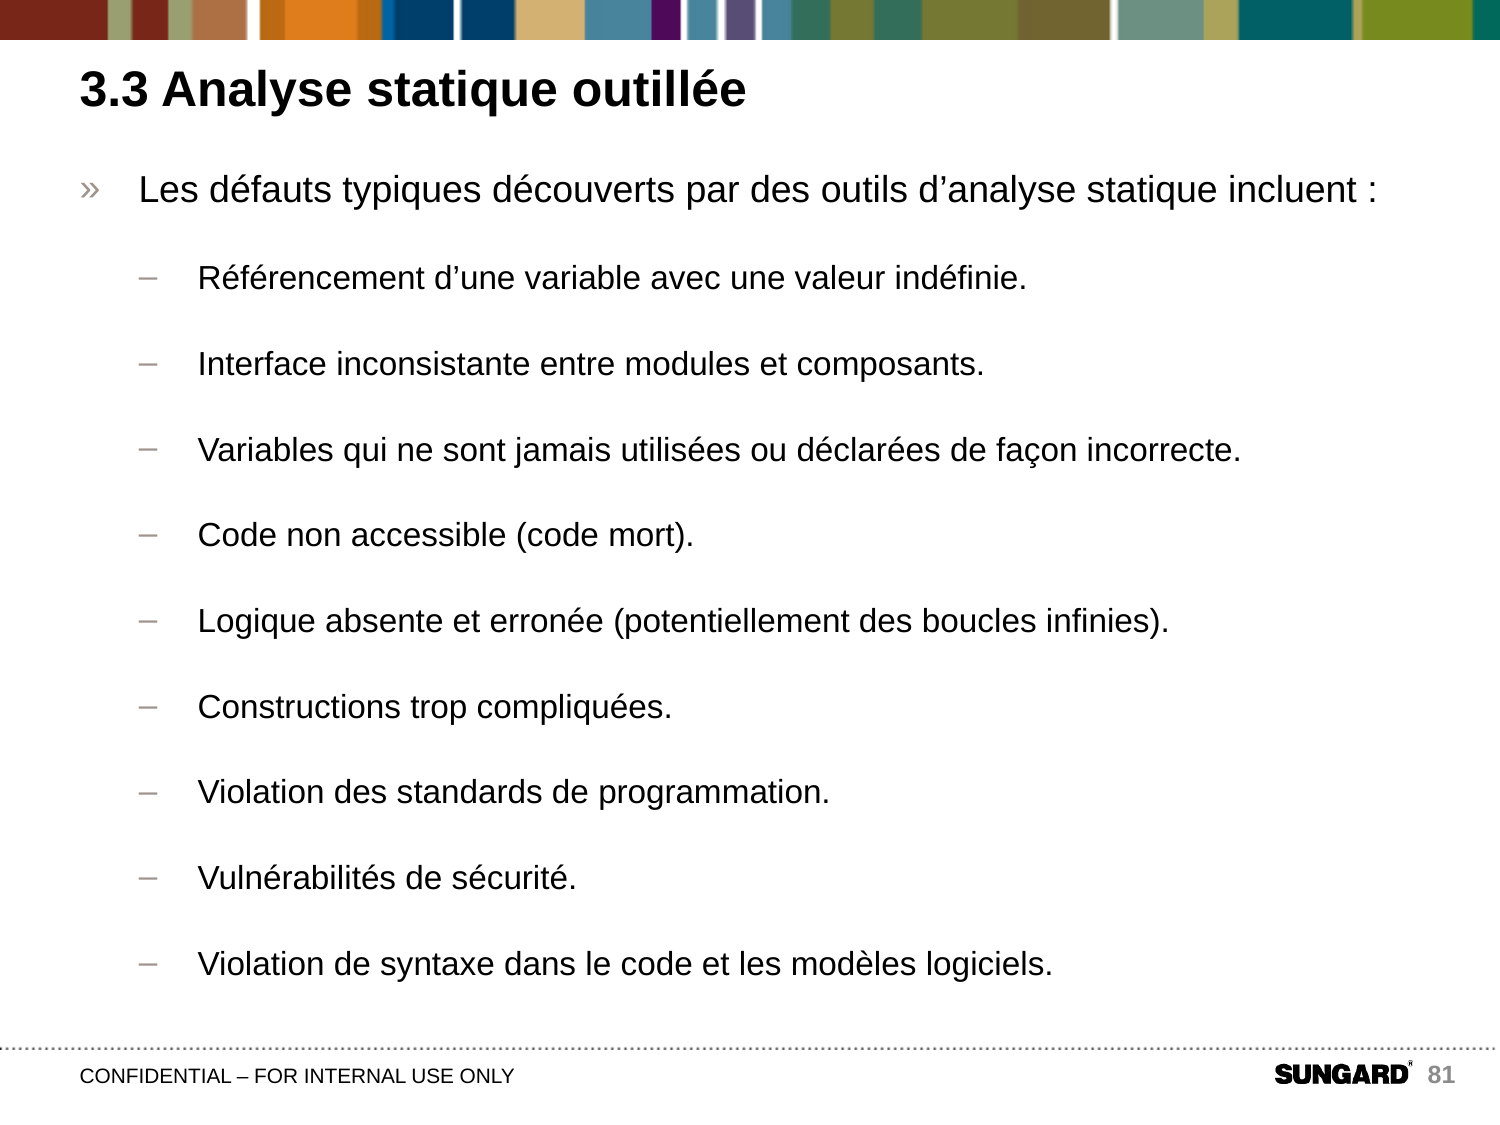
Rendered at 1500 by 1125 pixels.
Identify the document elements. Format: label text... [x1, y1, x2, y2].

title 3.3 Analyse statique outillée [79, 55, 1456, 146]
picture [0, 0, 1500, 40]
picture [0, 1043, 1500, 1050]
list Les défauts typiques découverts par des outils d’analyse statique incluent : Référencement d’une variable avec une valeur indéfinie. Interface inconsistante entre modules et composants. Variables qui ne sont jamais utilisées ou déclarées de façon incorrecte. Code non accessible (code mort). Logique absente et erronée (potentiellement des boucles infinies). Constructions trop compliquées. Violation des standards de programmation. Vulnérabilités de sécurité. Violation de syntaxe dans le code et les modèles logiciels. [79, 165, 1456, 1022]
picture [1275, 1060, 1396, 1084]
slide_number 81 [1396, 1058, 1456, 1088]
